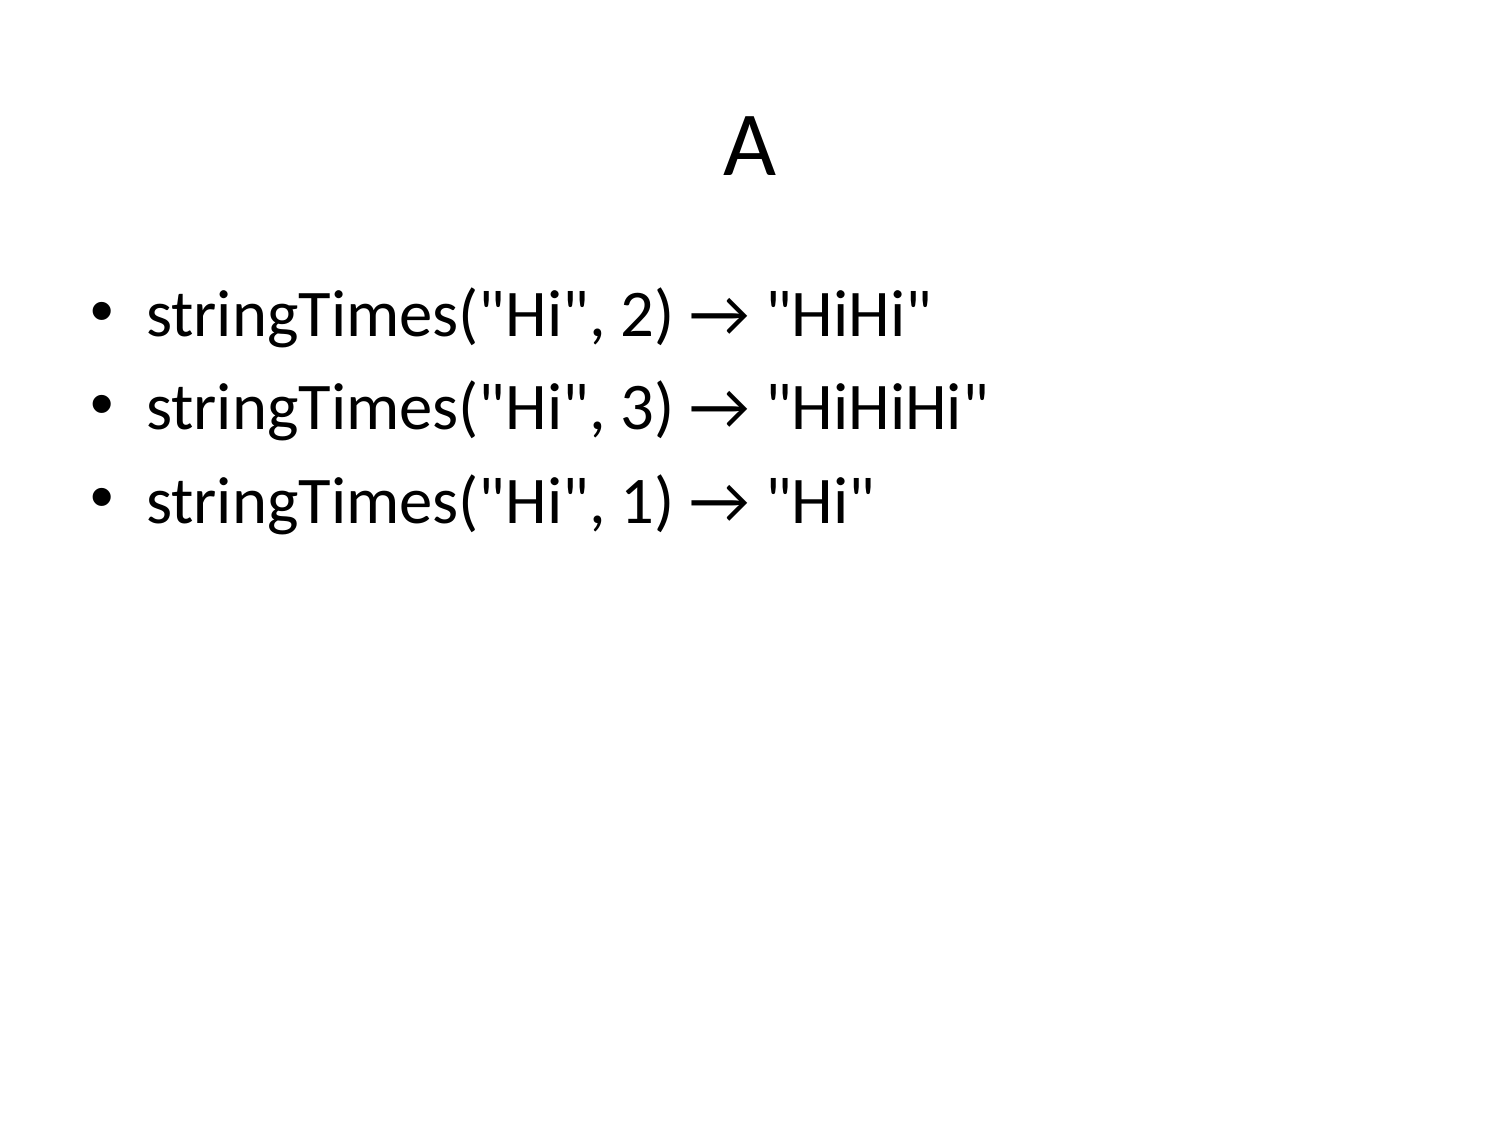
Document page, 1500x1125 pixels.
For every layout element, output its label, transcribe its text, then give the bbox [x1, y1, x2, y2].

title A [75, 45, 1425, 233]
list stringTimes("Hi", 2) → "HiHi" stringTimes("Hi", 3) → "HiHiHi" stringTimes("Hi", 1) → "Hi" [75, 262, 1425, 1005]
